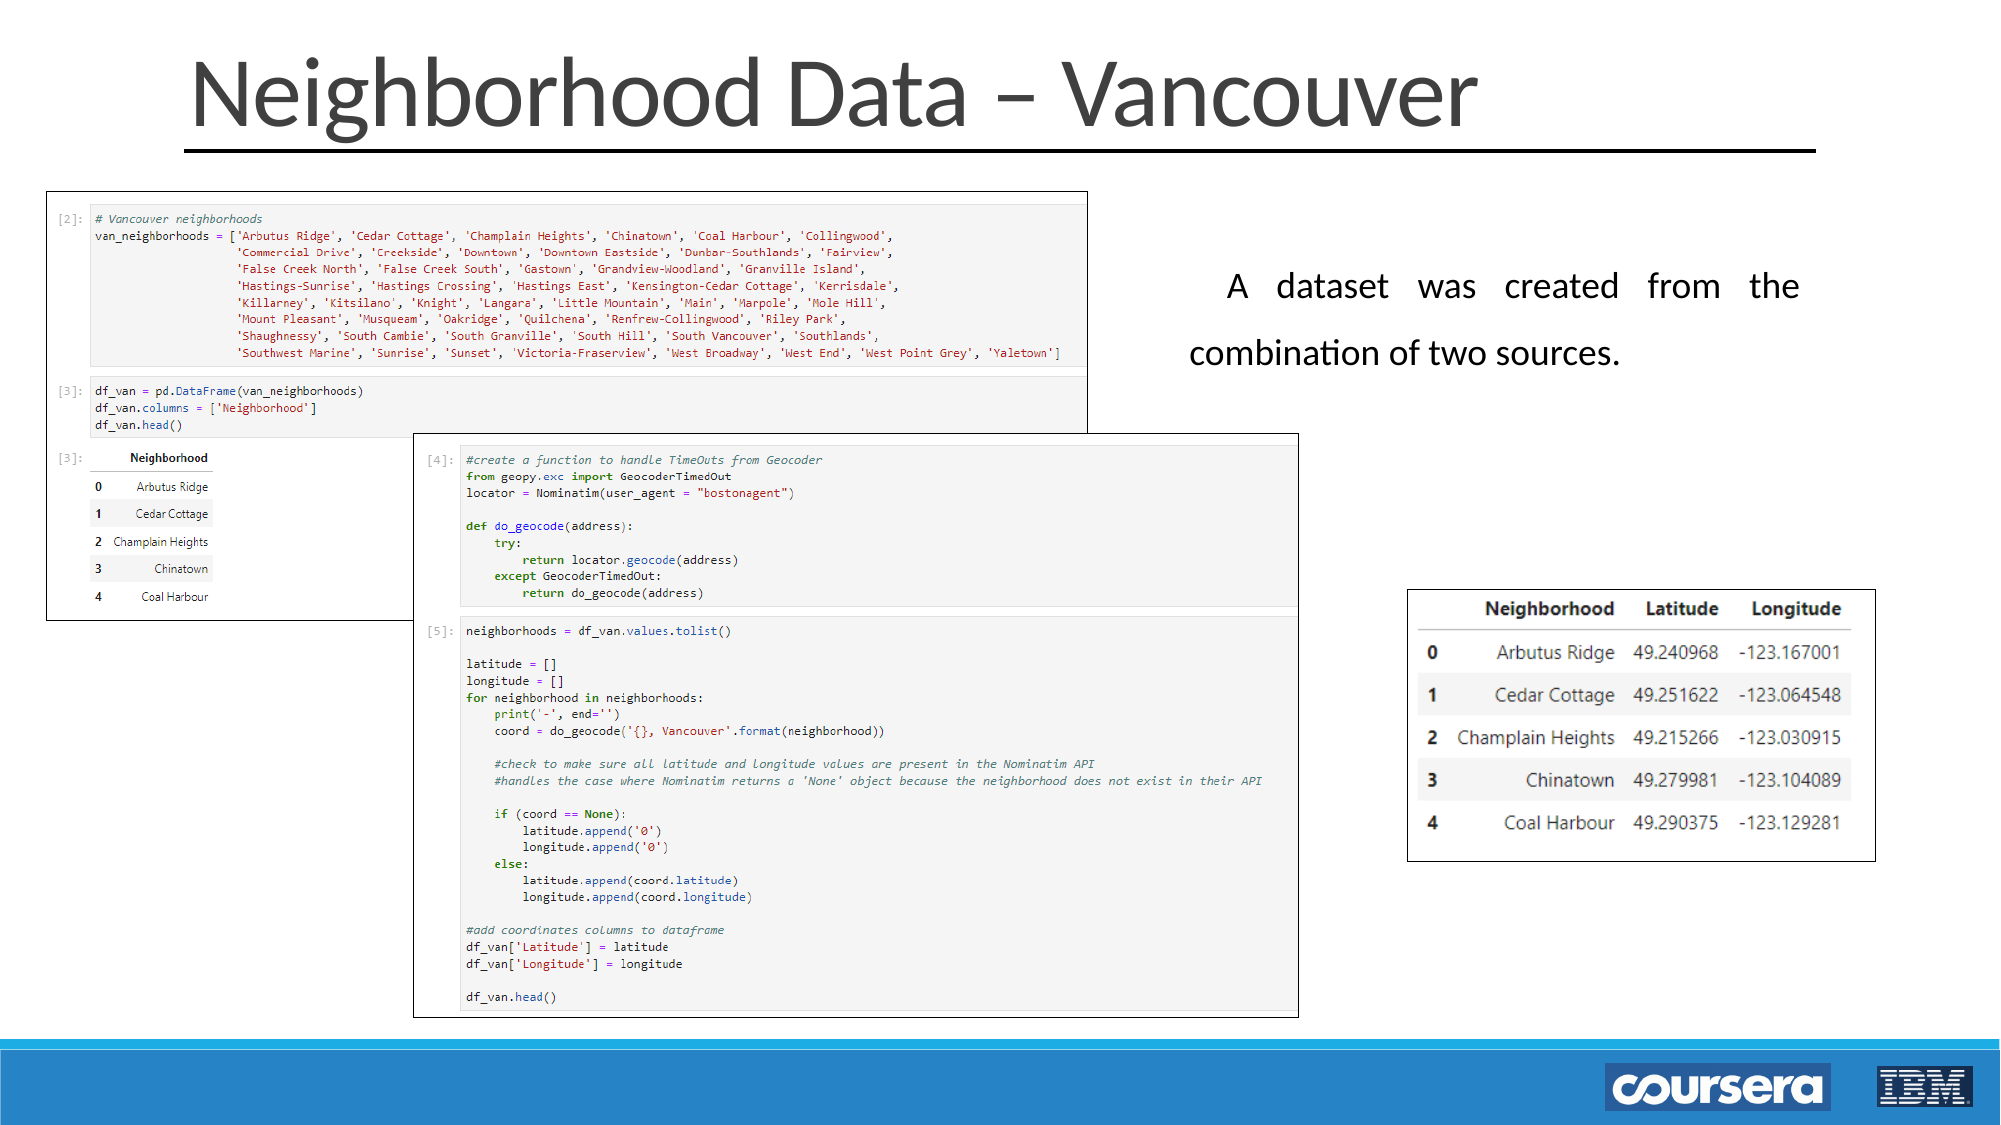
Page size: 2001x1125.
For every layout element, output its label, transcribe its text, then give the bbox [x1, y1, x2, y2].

picture [46, 191, 1300, 1018]
text_box Neighborhood Data – Vancouver [174, 37, 1825, 173]
text_box A dataset was created from the combination of two sources. [1174, 230, 1816, 381]
picture [1407, 588, 1876, 862]
picture [1604, 1063, 1832, 1112]
picture [1877, 1065, 1974, 1107]
